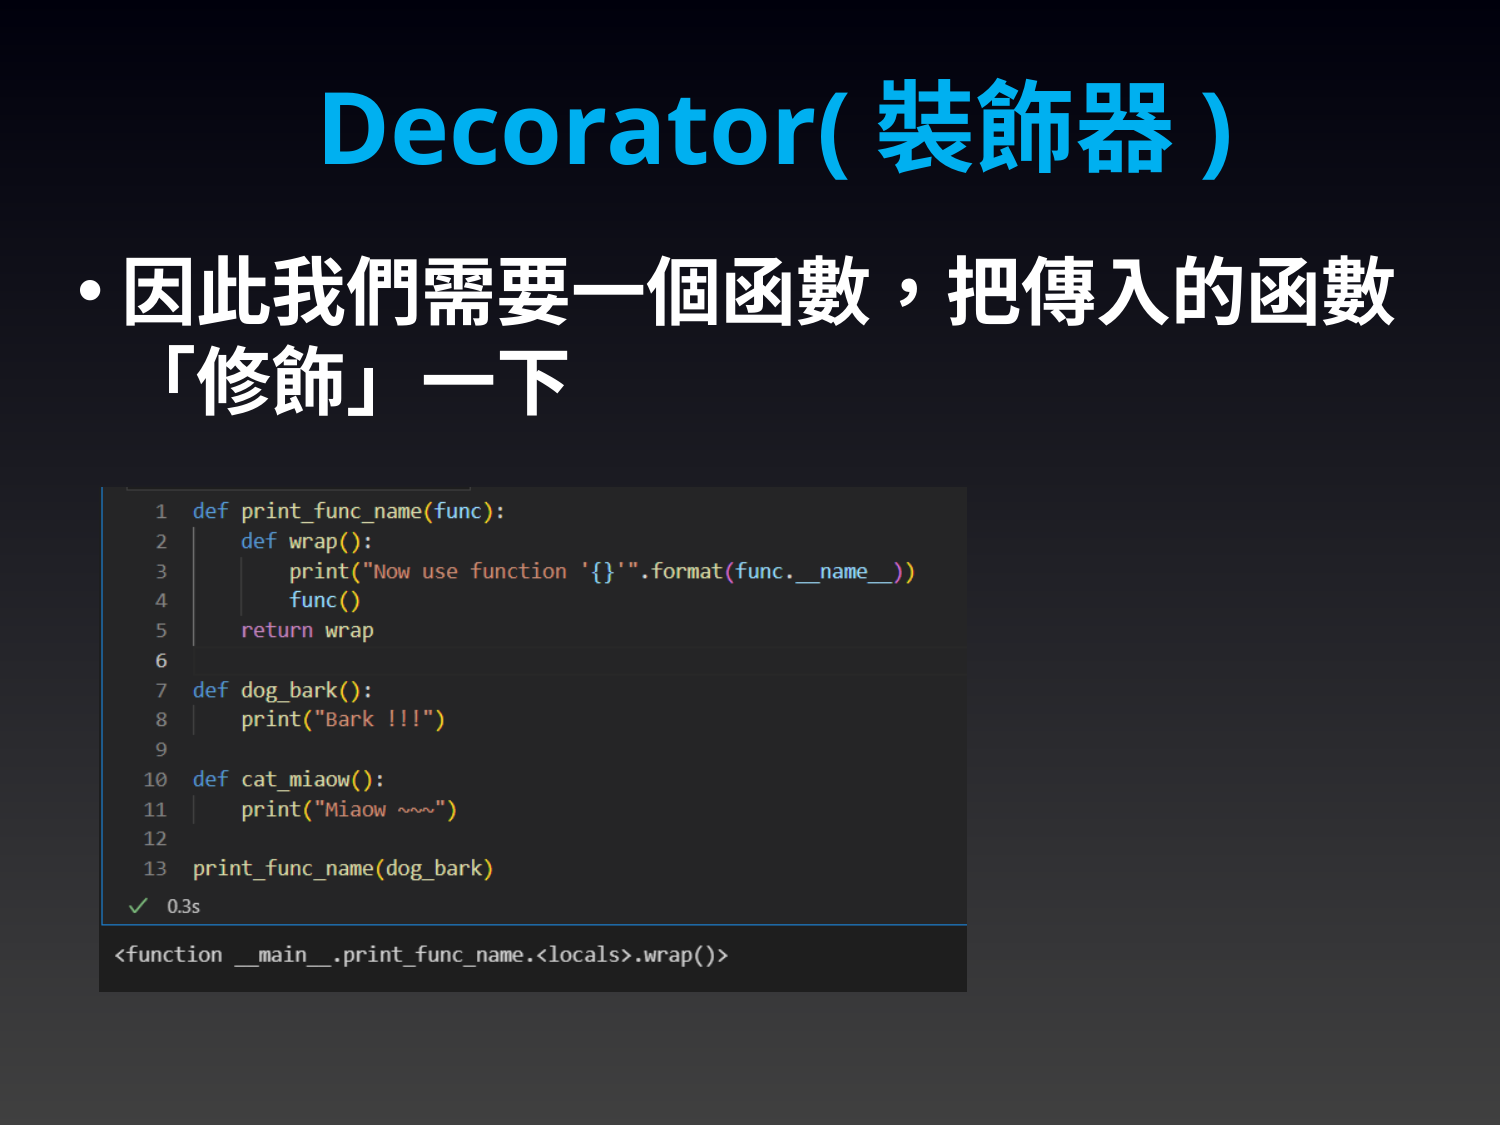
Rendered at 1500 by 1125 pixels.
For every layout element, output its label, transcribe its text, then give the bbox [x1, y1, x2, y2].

text_box 因此我們需要一個函數，把傳入的函數「修飾」一下 [62, 237, 1413, 433]
text_box Decorator(裝飾器) [174, 37, 1375, 200]
picture [99, 487, 967, 992]
